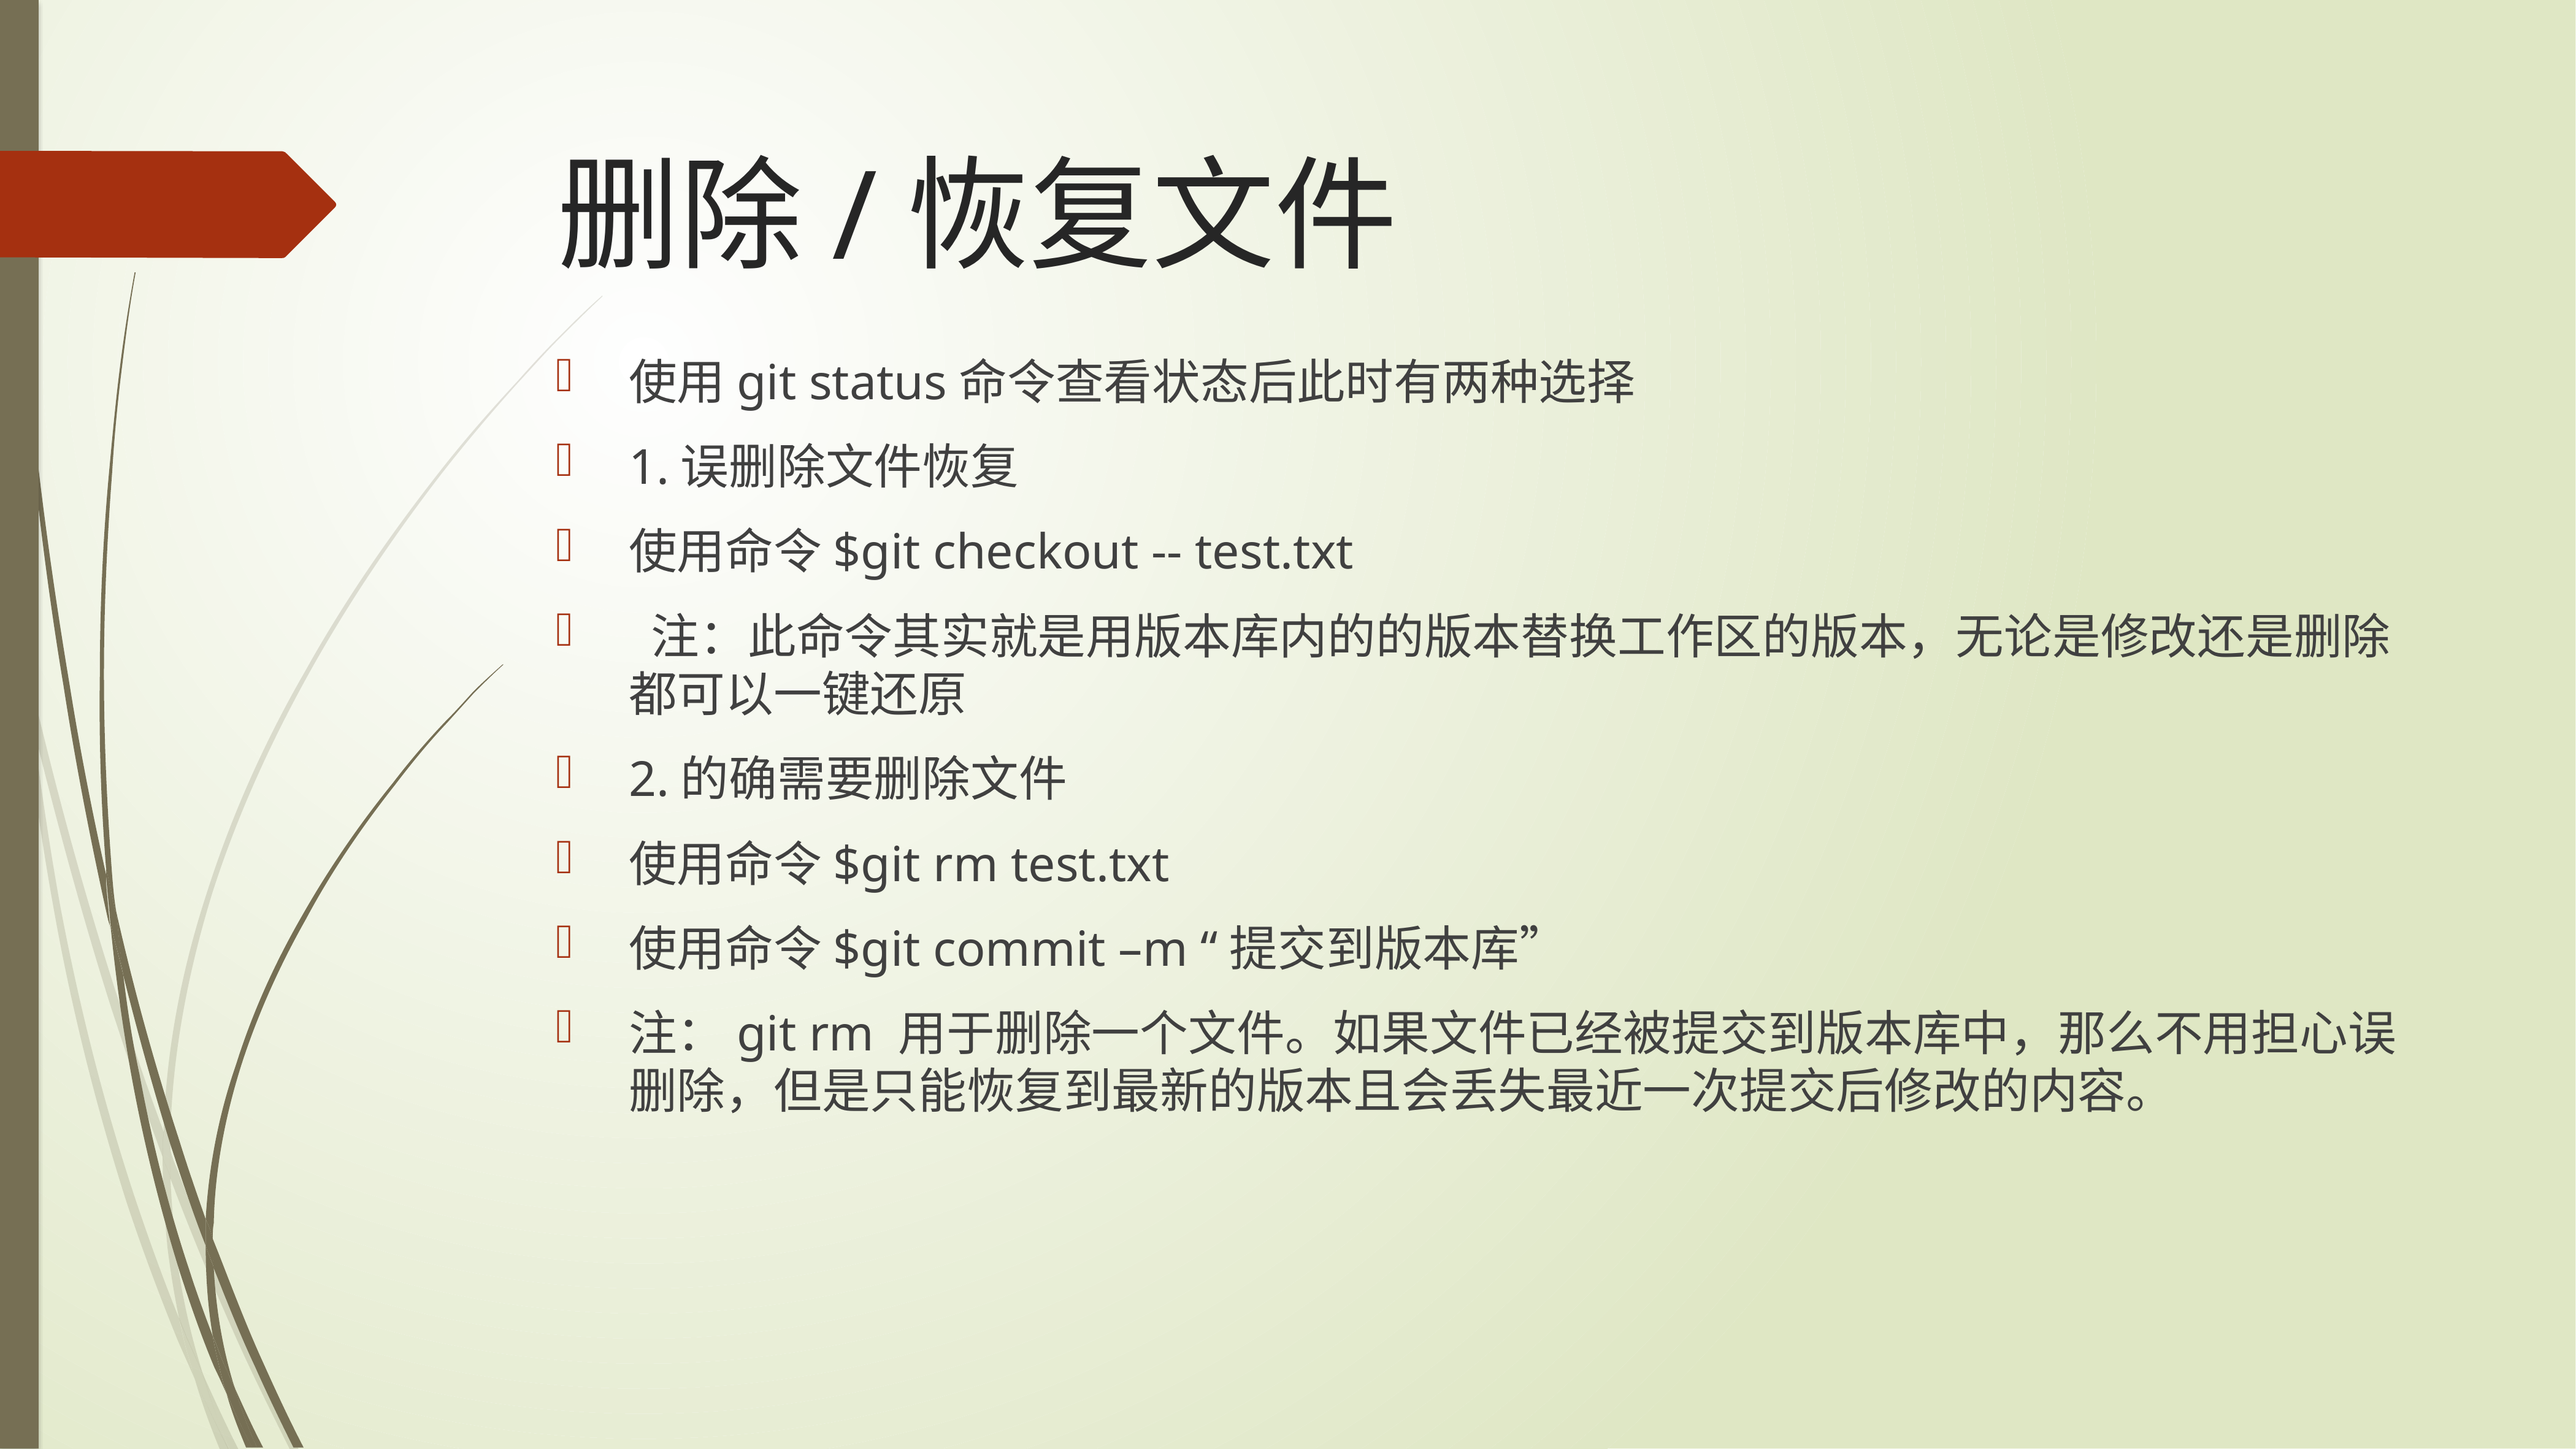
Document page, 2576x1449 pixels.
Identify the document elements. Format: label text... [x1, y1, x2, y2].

title 删除/恢复文件 [548, 131, 2431, 346]
list 使用git status命令查看状态后此时有两种选择 1.误删除文件恢复 使用命令$git checkout -- test.txt 注：此命令其实就是用版本库内的的版本替换工作区的版本，无论是修改还是删除都可以一键还原 2.的确需要删除文件 使用命令$git rm test.txt 使用命令$git commit –m “提交到版本库” 注：git rm 用于删除一个文件。如果文件已经被提交到版本库中，那么不用担心误删除，但是只能恢复到最新的版本且会丢失最近一次提交后修改的内容。 [546, 346, 2431, 1249]
